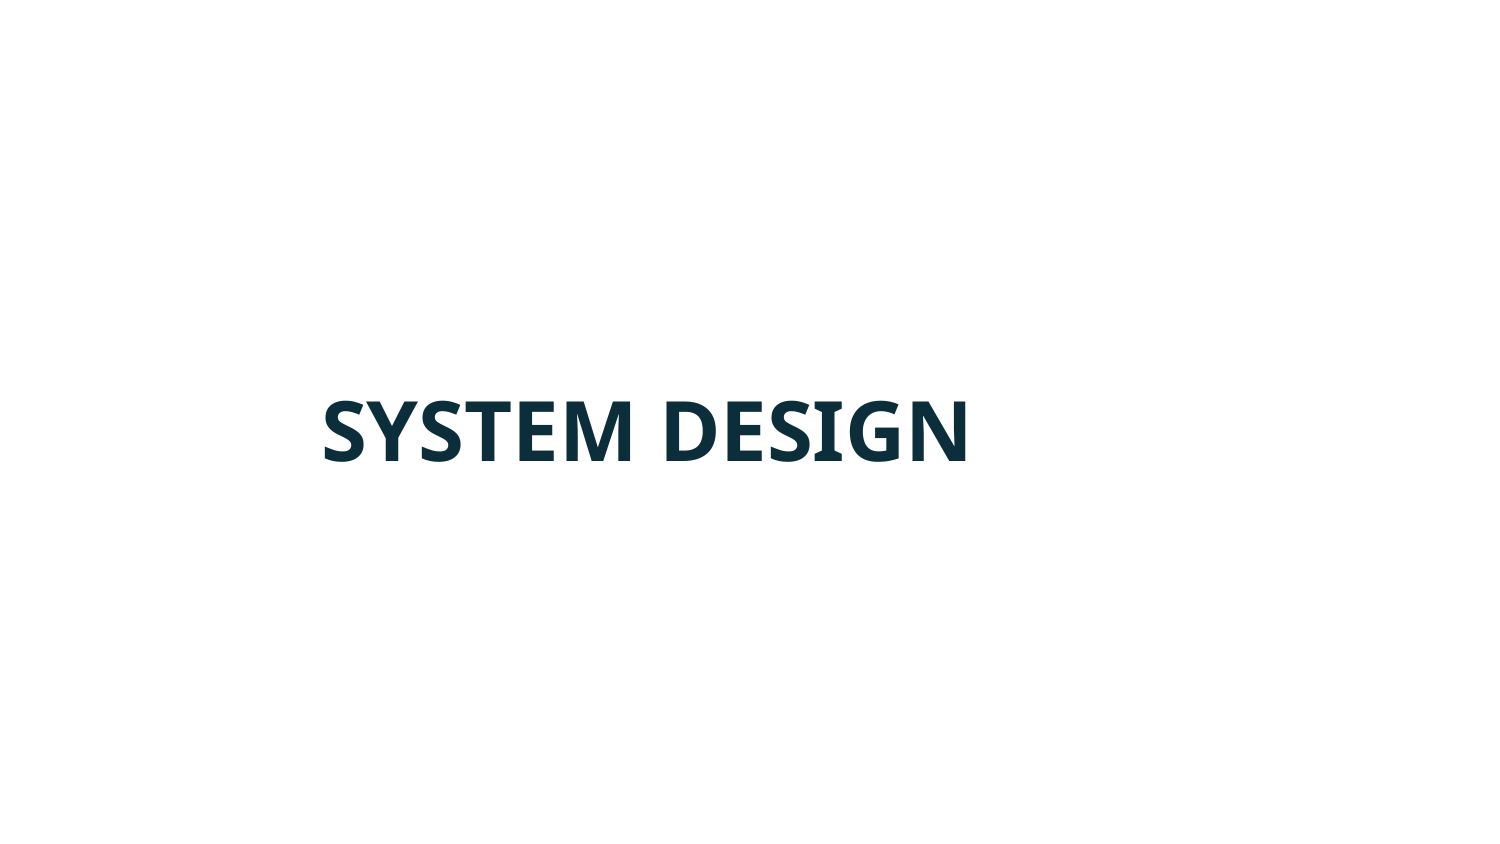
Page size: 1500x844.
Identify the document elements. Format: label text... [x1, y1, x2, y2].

title SYSTEM DESIGN [306, 362, 1500, 442]
